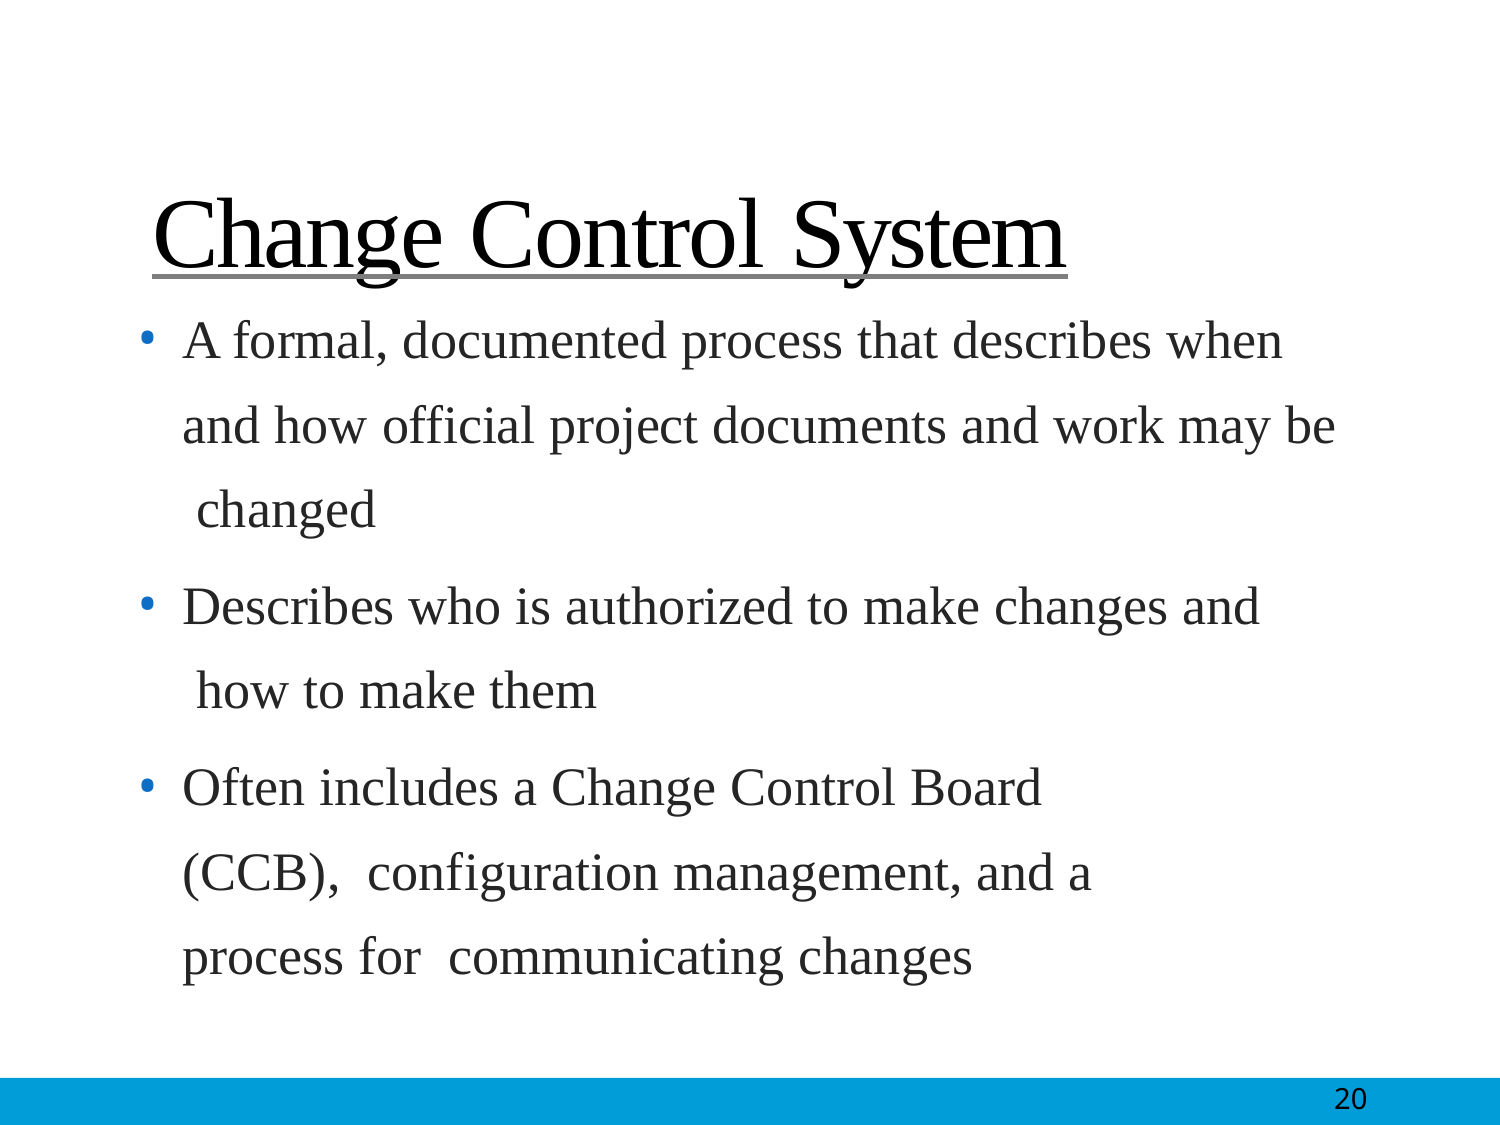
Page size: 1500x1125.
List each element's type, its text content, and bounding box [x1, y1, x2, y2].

text_box A formal, documented process that describes when and how official project documents and work may be changed Describes who is authorized to make changes and how to make them Often includes a Change Control Board (CCB), configuration management, and a process for communicating changes [135, 282, 1339, 986]
title Change Control System [150, 165, 1376, 356]
text_box 20 [1325, 1077, 1371, 1121]
